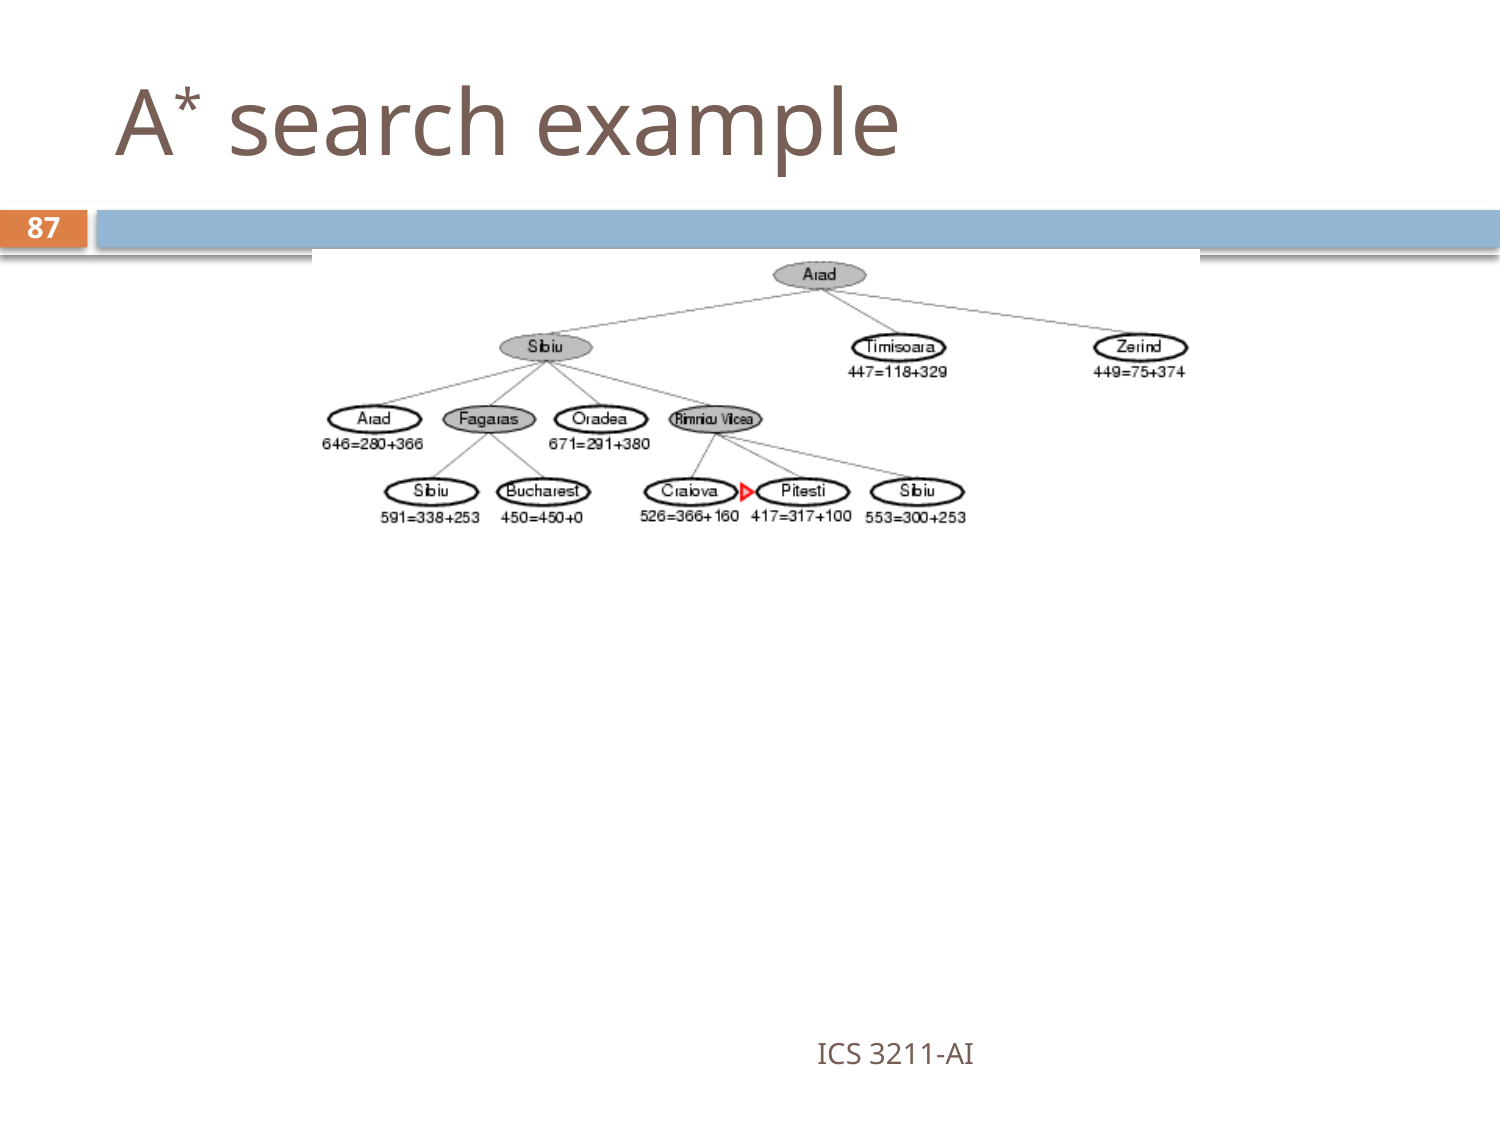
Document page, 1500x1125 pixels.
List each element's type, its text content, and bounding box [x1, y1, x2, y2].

picture [312, 249, 1201, 615]
slide_number 87 [0, 208, 88, 249]
footer ICS 3211-AI [99, 1024, 990, 1085]
title A* search example [100, 37, 1438, 200]
